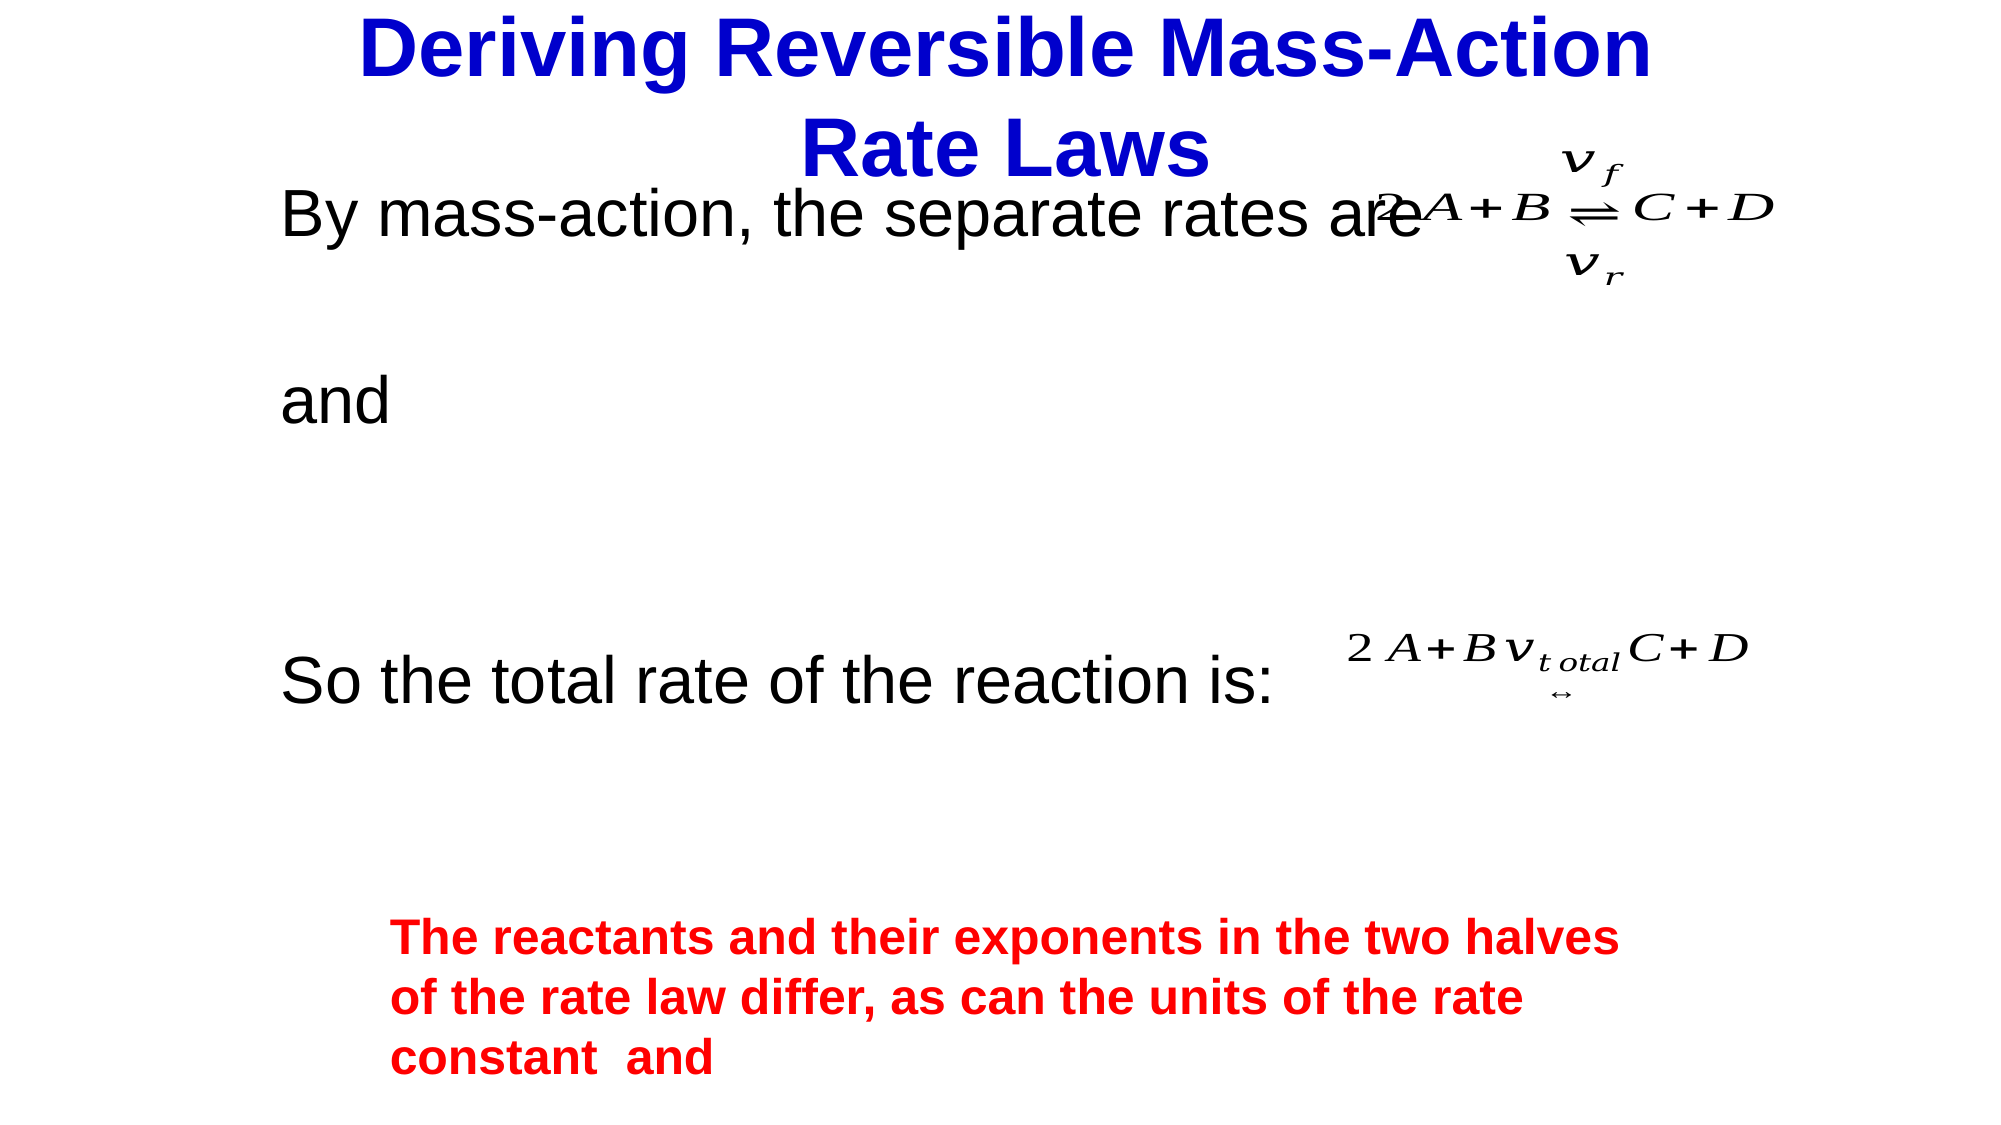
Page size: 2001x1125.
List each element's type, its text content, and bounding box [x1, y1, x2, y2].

title Deriving Reversible Mass-Action Rate Laws [262, 18, 1750, 169]
